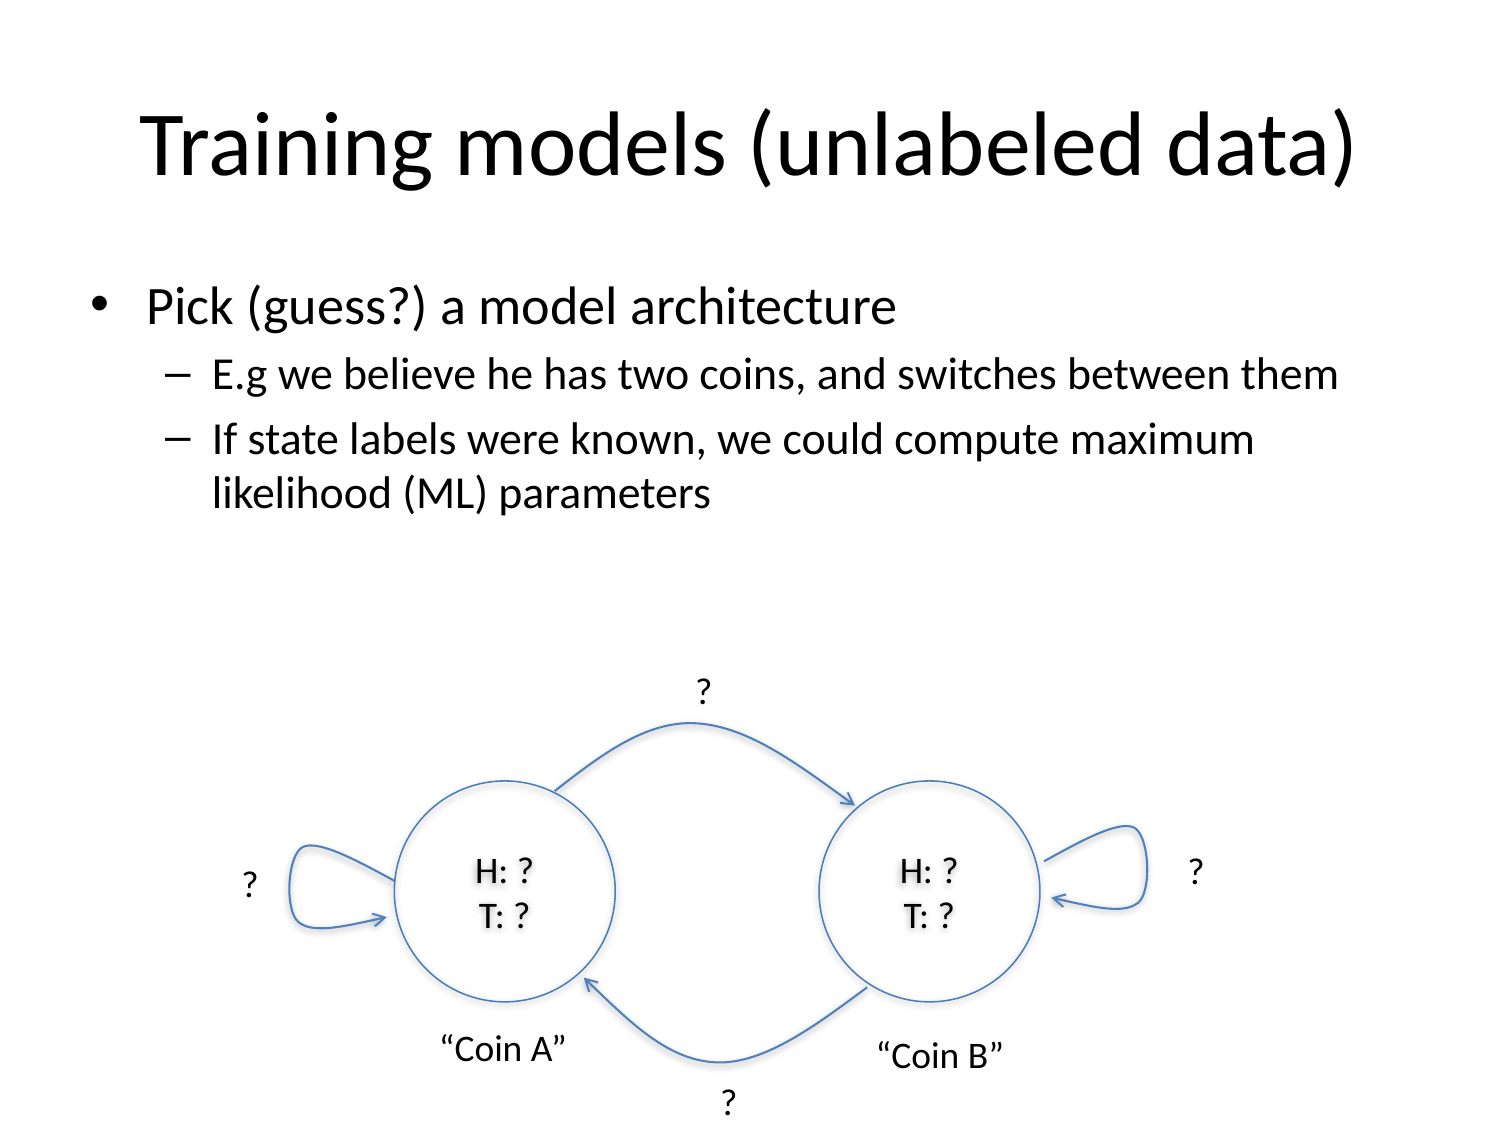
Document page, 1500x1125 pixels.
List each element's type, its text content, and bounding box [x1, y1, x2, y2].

text_box “Coin A” [423, 1016, 582, 1077]
text_box ? [680, 659, 728, 720]
text_box ? [1172, 839, 1220, 900]
text_box [287, 843, 396, 931]
list Pick (guess?) a model architecture E.g we believe he has two coins, and switches between them If state labels were known, we could compute maximum likelihood (ML) parameters [75, 262, 1425, 1005]
text_box H: ? T: ? [394, 780, 617, 1003]
text_box “Coin B” [860, 1024, 1020, 1084]
text_box ? [705, 1070, 753, 1125]
text_box H: ? T: ? [818, 780, 1041, 1003]
text_box ? [226, 852, 274, 913]
text_box [583, 977, 869, 1065]
text_box [553, 721, 856, 806]
title Training models (unlabeled data) [75, 45, 1425, 233]
text_box [1042, 823, 1150, 911]
